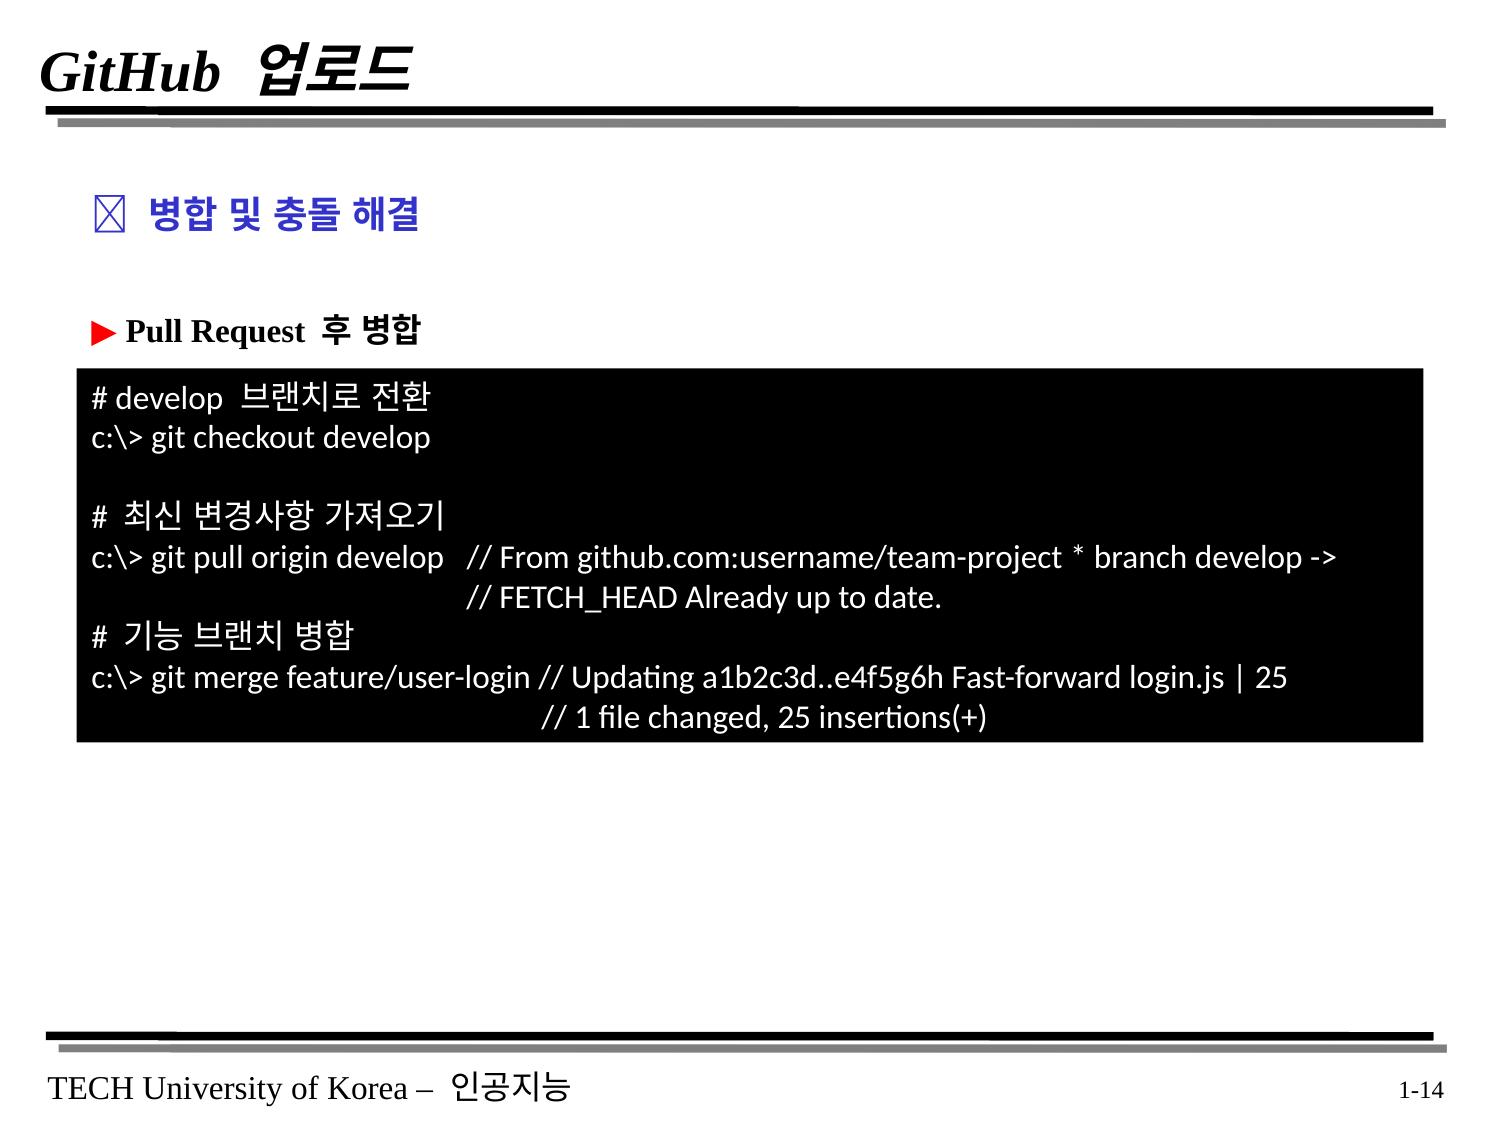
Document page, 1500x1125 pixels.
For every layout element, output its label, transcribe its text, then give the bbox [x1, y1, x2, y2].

slide_number 1-14 [1333, 1066, 1460, 1115]
text_box ▶ Pull Request 후 병합 [76, 302, 602, 357]
text_box # develop 브랜치로 전환 c:\> git checkout develop # 최신 변경사항 가져오기 c:\> git pull origin develop // From github.com:username/team-project * branch develop -> // FETCH_HEAD Already up to date. # 기능 브랜치 병합 c:\> git merge feature/user-login // Updating a1b2c3d..e4f5g6h Fast-forward login.js | 25 // 1 file changed, 25 insertions(+) [76, 368, 1424, 743]
list 🔀 병합 및 충돌 해결 [76, 183, 1375, 244]
title GitHub 업로드 [25, 25, 1301, 101]
